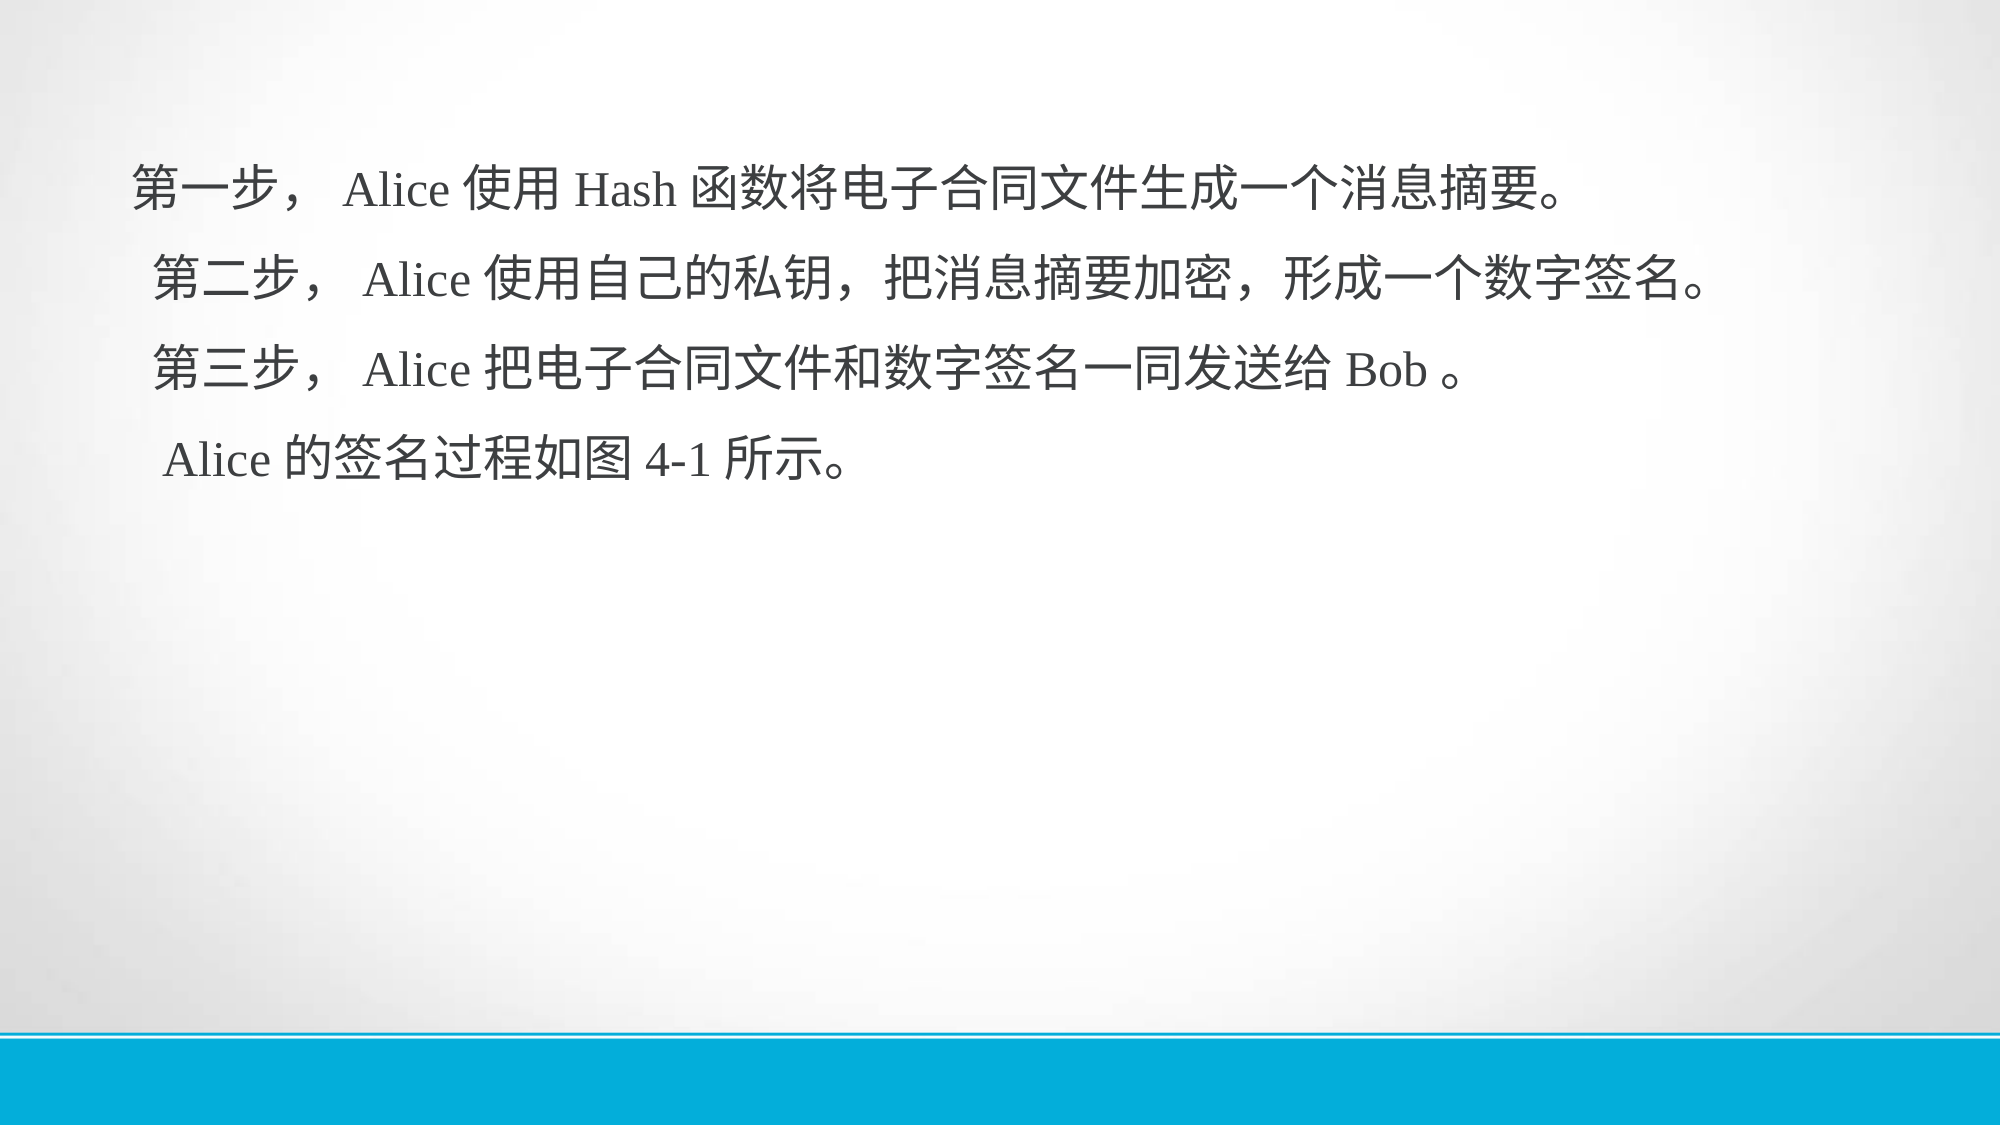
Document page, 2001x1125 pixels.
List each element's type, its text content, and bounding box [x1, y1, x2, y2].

slide_number [1433, 1024, 1900, 1103]
slide_number [99, 1024, 567, 1103]
picture [0, 0, 2000, 1032]
text_box 第一步，Alice使用Hash函数将电子合同文件生成一个消息摘要。 第二步，Alice使用自己的私钥，把消息摘要加密，形成一个数字签名。 第三步，Alice把电子合同文件和数字签名一同发送给Bob。 Alice的签名过程如图4-1所示。 [36, 119, 1856, 494]
